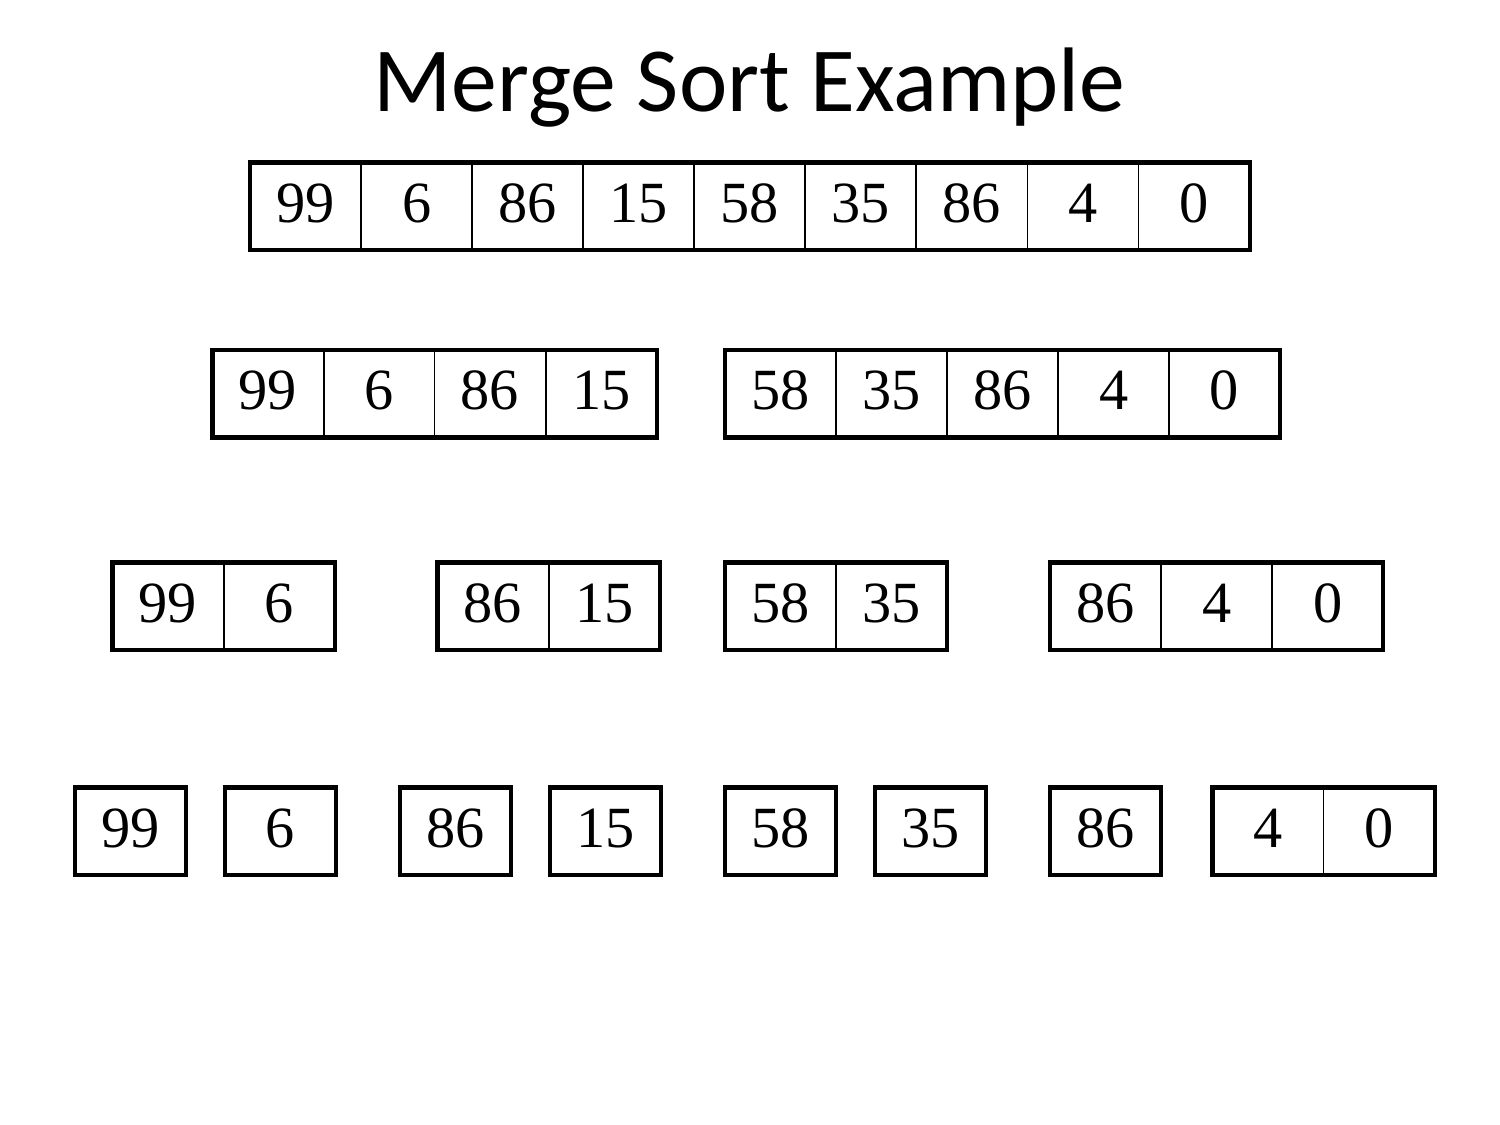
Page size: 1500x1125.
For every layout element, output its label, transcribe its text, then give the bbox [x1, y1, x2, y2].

table_header 86 [402, 790, 509, 873]
title Merge Sort Example [112, 0, 1388, 150]
table_header 86 [948, 352, 1057, 435]
table_header 15 [550, 565, 658, 648]
table_header 6 [362, 165, 471, 248]
table_header 35 [877, 790, 984, 873]
table_header 86 [473, 165, 582, 248]
table_header 99 [115, 565, 223, 648]
table_header 86 [917, 165, 1027, 248]
table_header 4 [1215, 790, 1323, 873]
table_header 86 [1052, 790, 1159, 873]
table_header 86 [1052, 565, 1160, 648]
table_header 4 [1162, 565, 1271, 648]
table_header 86 [440, 565, 548, 648]
table_header 58 [727, 352, 835, 435]
table_header 0 [1139, 165, 1248, 248]
table_header 4 [1028, 165, 1138, 248]
table_header 15 [552, 790, 659, 873]
table_header 35 [837, 352, 946, 435]
table_header 58 [727, 565, 835, 648]
table_header 35 [806, 165, 915, 248]
table_header 0 [1170, 352, 1278, 435]
table_header 58 [727, 790, 834, 873]
table_header 0 [1273, 565, 1381, 648]
table_header 99 [252, 165, 360, 248]
table_header 99 [77, 790, 184, 873]
table_header 6 [227, 790, 334, 873]
table_header 0 [1324, 790, 1433, 873]
table_header 99 [215, 352, 323, 435]
table_header 15 [547, 352, 655, 435]
table_header 6 [325, 352, 434, 435]
table_header 6 [225, 565, 333, 648]
table_header 4 [1059, 352, 1168, 435]
table_header 35 [837, 565, 945, 648]
table_header 58 [695, 165, 804, 248]
table_header 86 [435, 352, 545, 435]
table_header 15 [584, 165, 693, 248]
